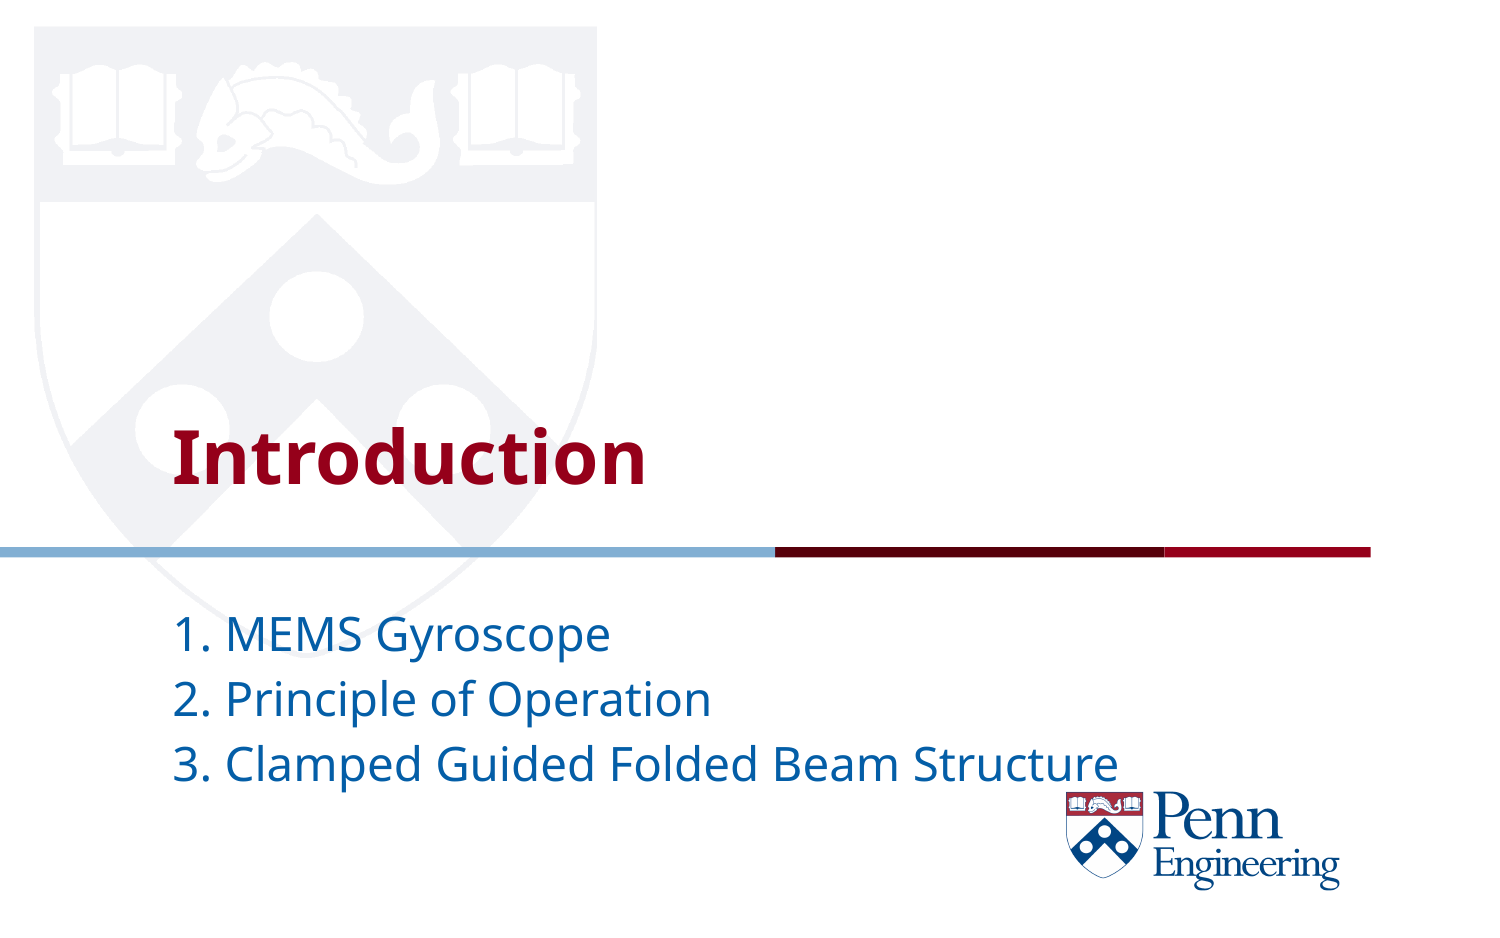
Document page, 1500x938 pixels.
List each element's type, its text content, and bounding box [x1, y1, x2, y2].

subtitle 1. MEMS Gyroscope 2. Principle of Operation 3. Clamped Guided Folded Beam Structure [157, 593, 1371, 804]
picture [1062, 804, 1341, 892]
title Introduction [157, 364, 1371, 515]
